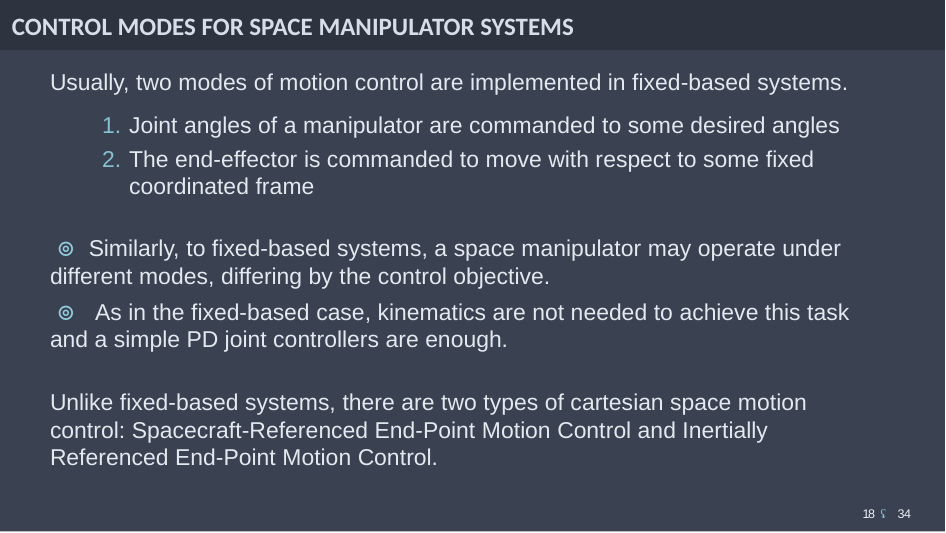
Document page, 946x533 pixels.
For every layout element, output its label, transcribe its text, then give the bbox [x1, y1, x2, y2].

text_box Usually, two modes of motion control are implemented in fixed-based systems. ⊚ Similarly, to fixed-based systems, a space manipulator may operate under different modes, differing by the control objective. ⊚ As in the fixed-based case, kinematics are not needed to achieve this task and a simple PD joint controllers are enough. Unlike fixed-based systems, there are two types of cartesian space motion control: Spacecraft-Referenced End-Point Motion Control and Inertially Referenced End-Point Motion Control. [47, 66, 879, 471]
text_box Joint angles of a manipulator are commanded to some desired angles The end-effector is commanded to move with respect to some fixed coordinated frame [85, 103, 916, 207]
title CONTROL MODES FOR SPACE MANIPULATOR SYSTEMS [9, 8, 823, 100]
text_box 18 ʢ 34 [860, 503, 917, 521]
